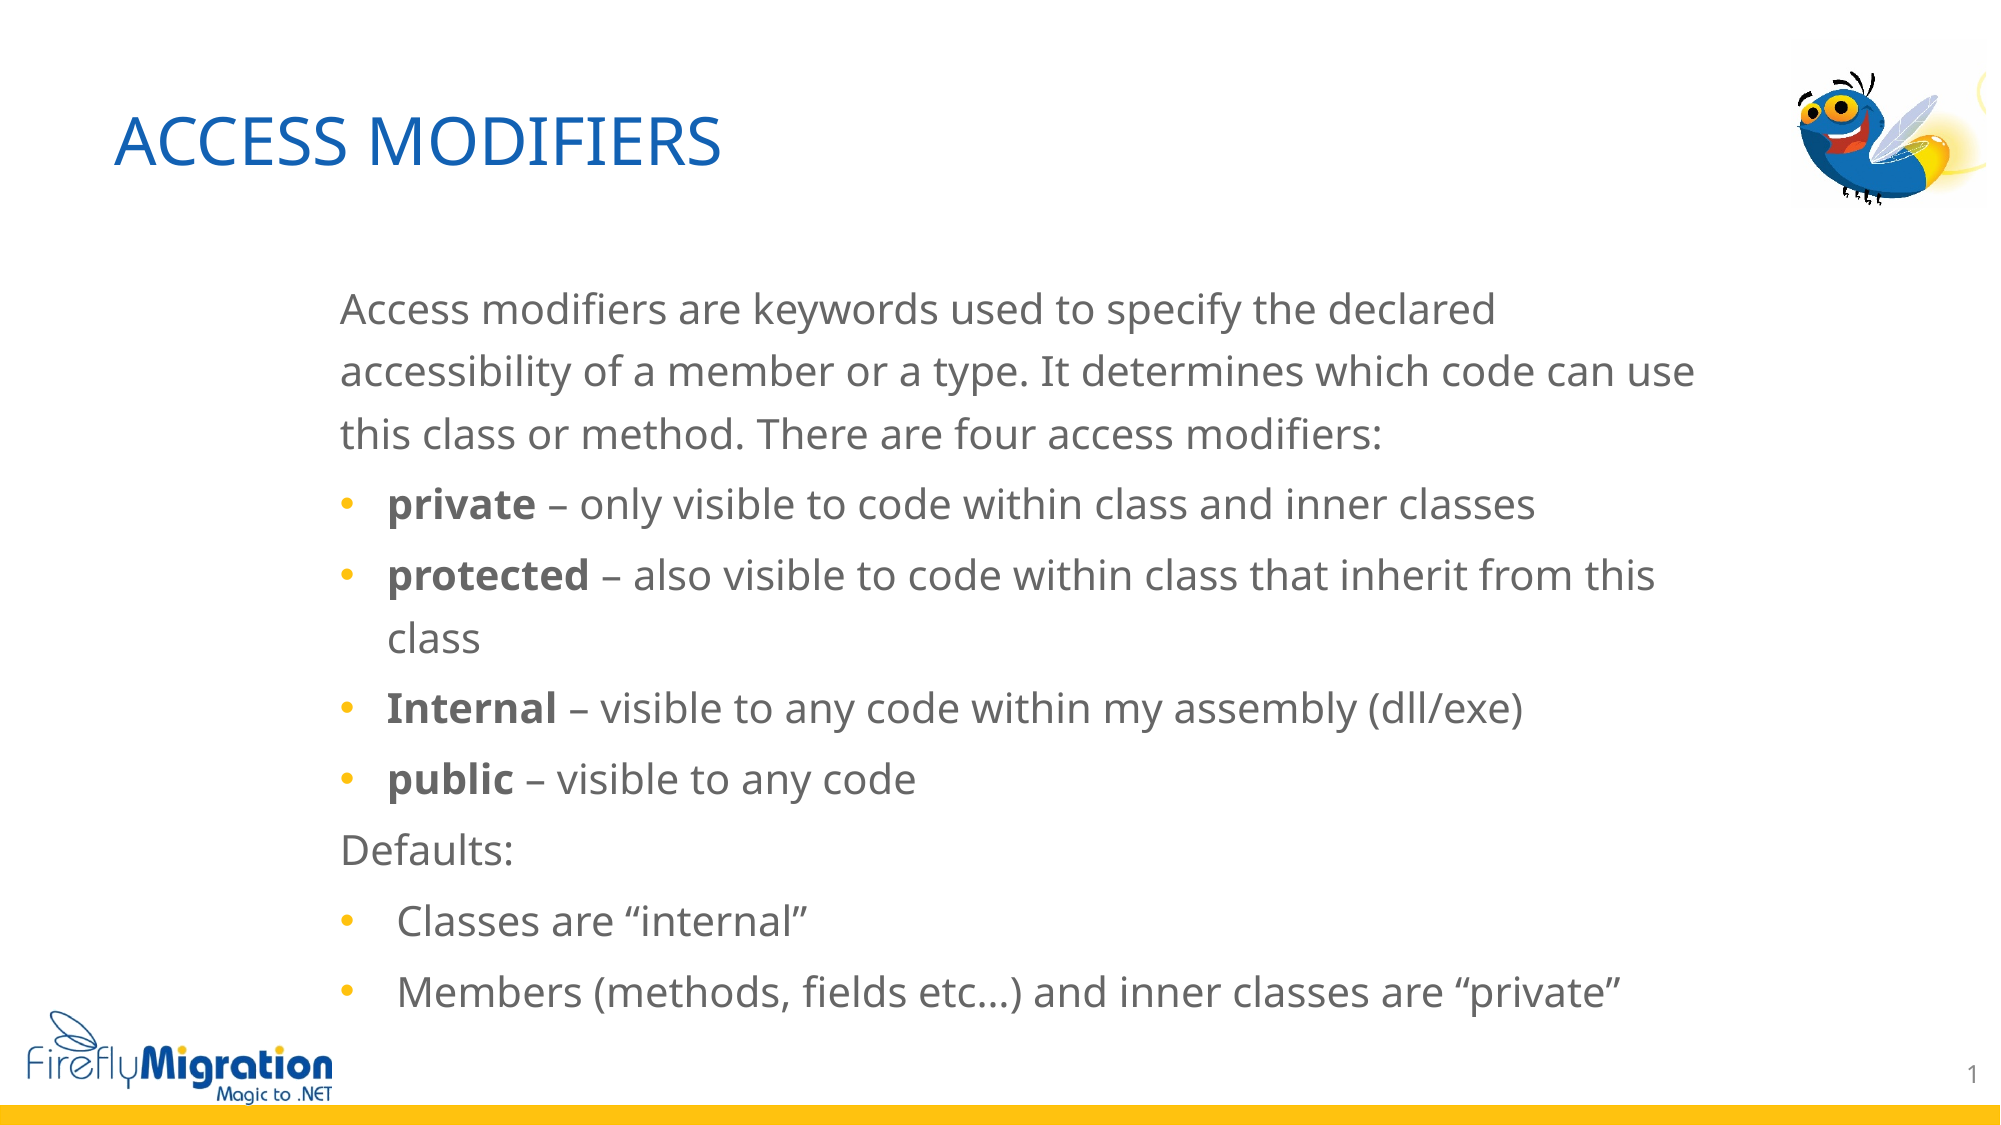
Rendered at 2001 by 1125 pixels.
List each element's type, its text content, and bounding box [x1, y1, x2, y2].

list Access modifiers are keywords used to specify the declared accessibility of a member or a type. It determines which code can use this class or method. There are four access modifiers: private – only visible to code within class and inner classes protected – also visible to code within class that inherit from this class Internal – visible to any code within my assembly (dll/exe) public – visible to any code Defaults: Classes are “internal” Members (methods, fields etc…) and inner classes are “private” [324, 262, 1721, 1012]
picture [1791, 39, 1987, 208]
slide_number 1 [1909, 1045, 1996, 1106]
title Access Modifiers [99, 44, 1694, 233]
picture [26, 1009, 332, 1106]
